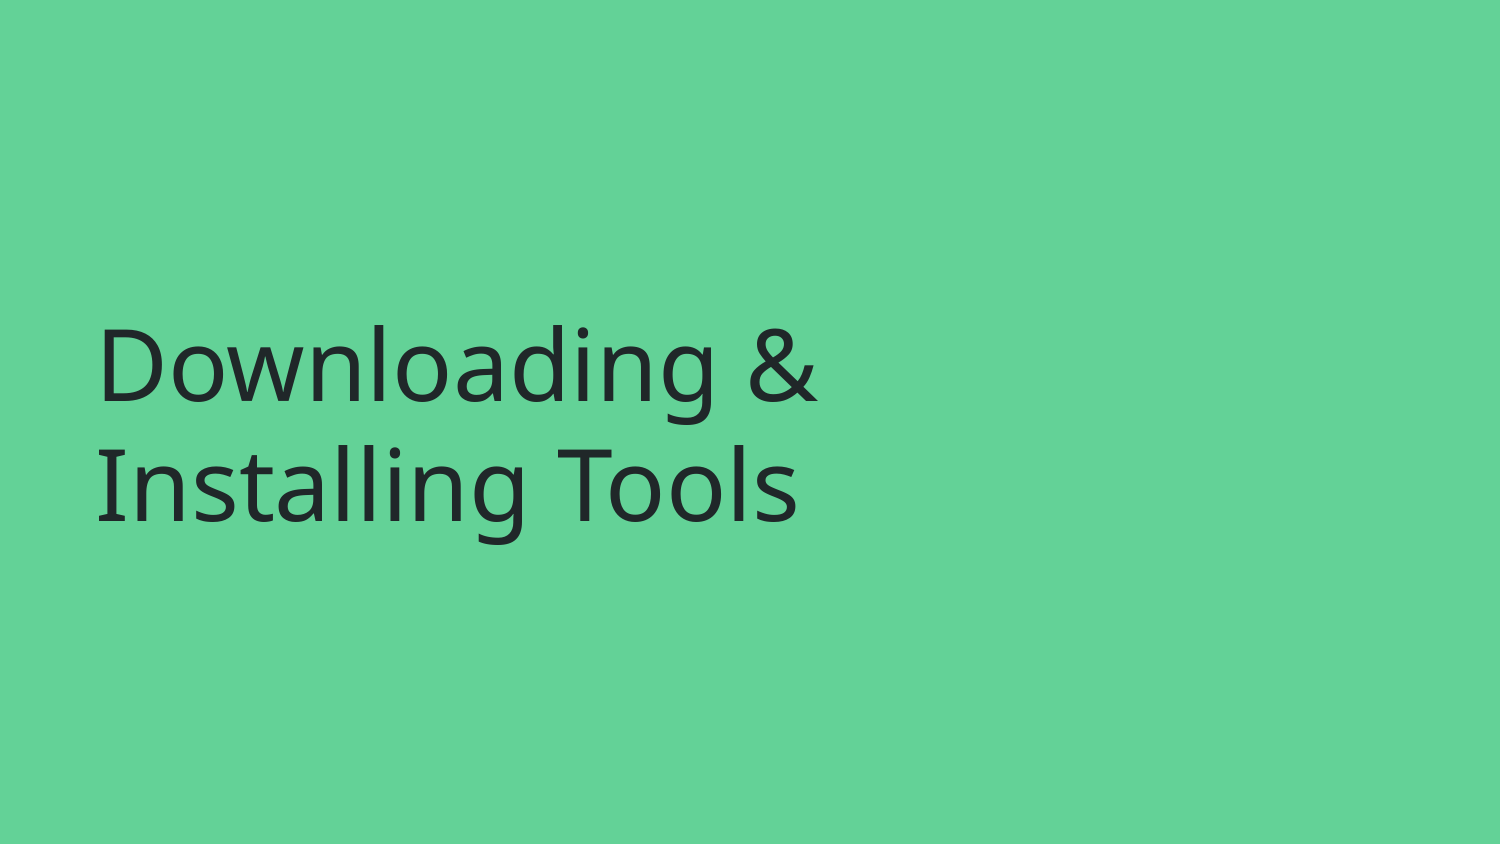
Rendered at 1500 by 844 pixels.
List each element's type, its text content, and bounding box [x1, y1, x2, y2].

title Downloading & Installing Tools [80, 86, 1032, 758]
